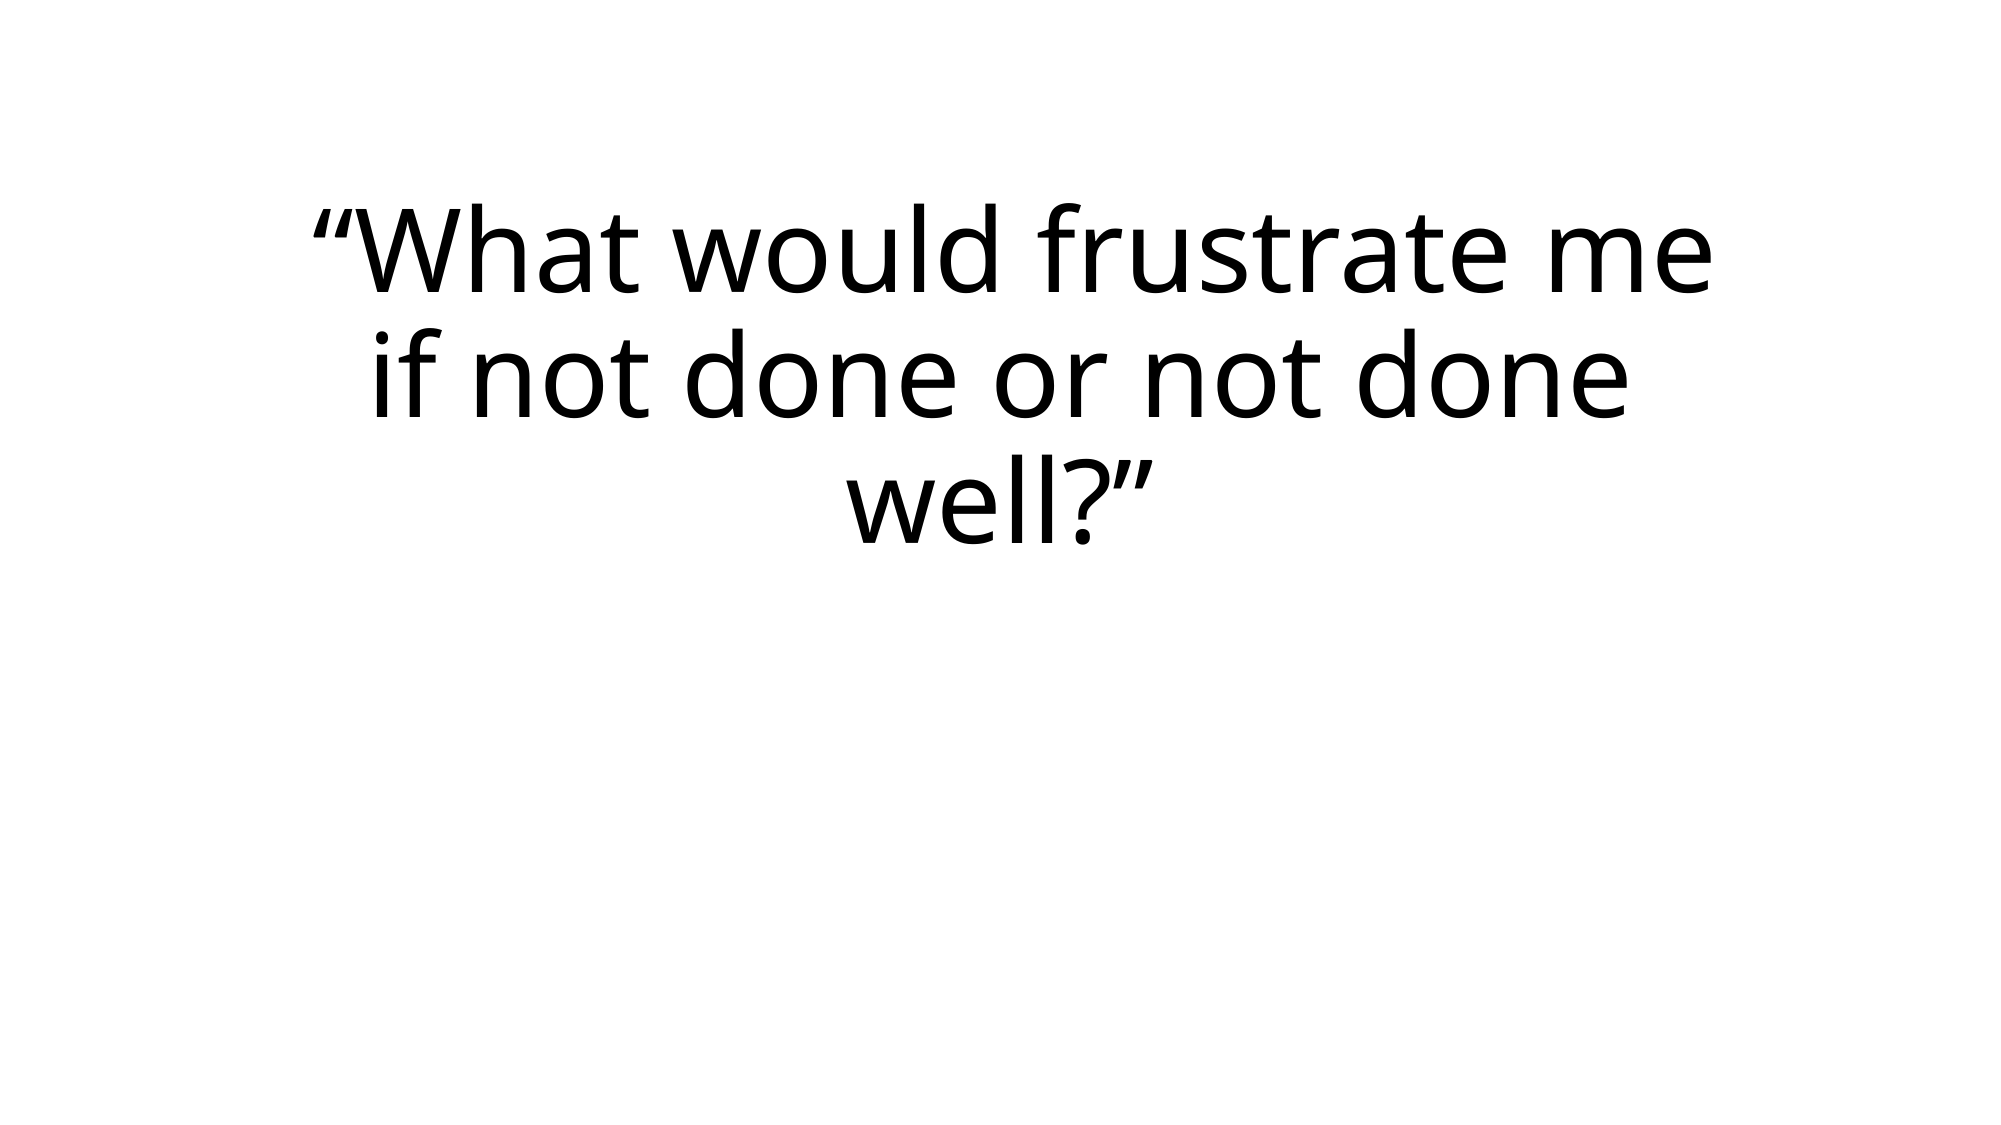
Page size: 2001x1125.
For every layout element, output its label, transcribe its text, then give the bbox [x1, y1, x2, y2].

title “What would frustrate me if not done or not done well?” [249, 184, 1750, 576]
